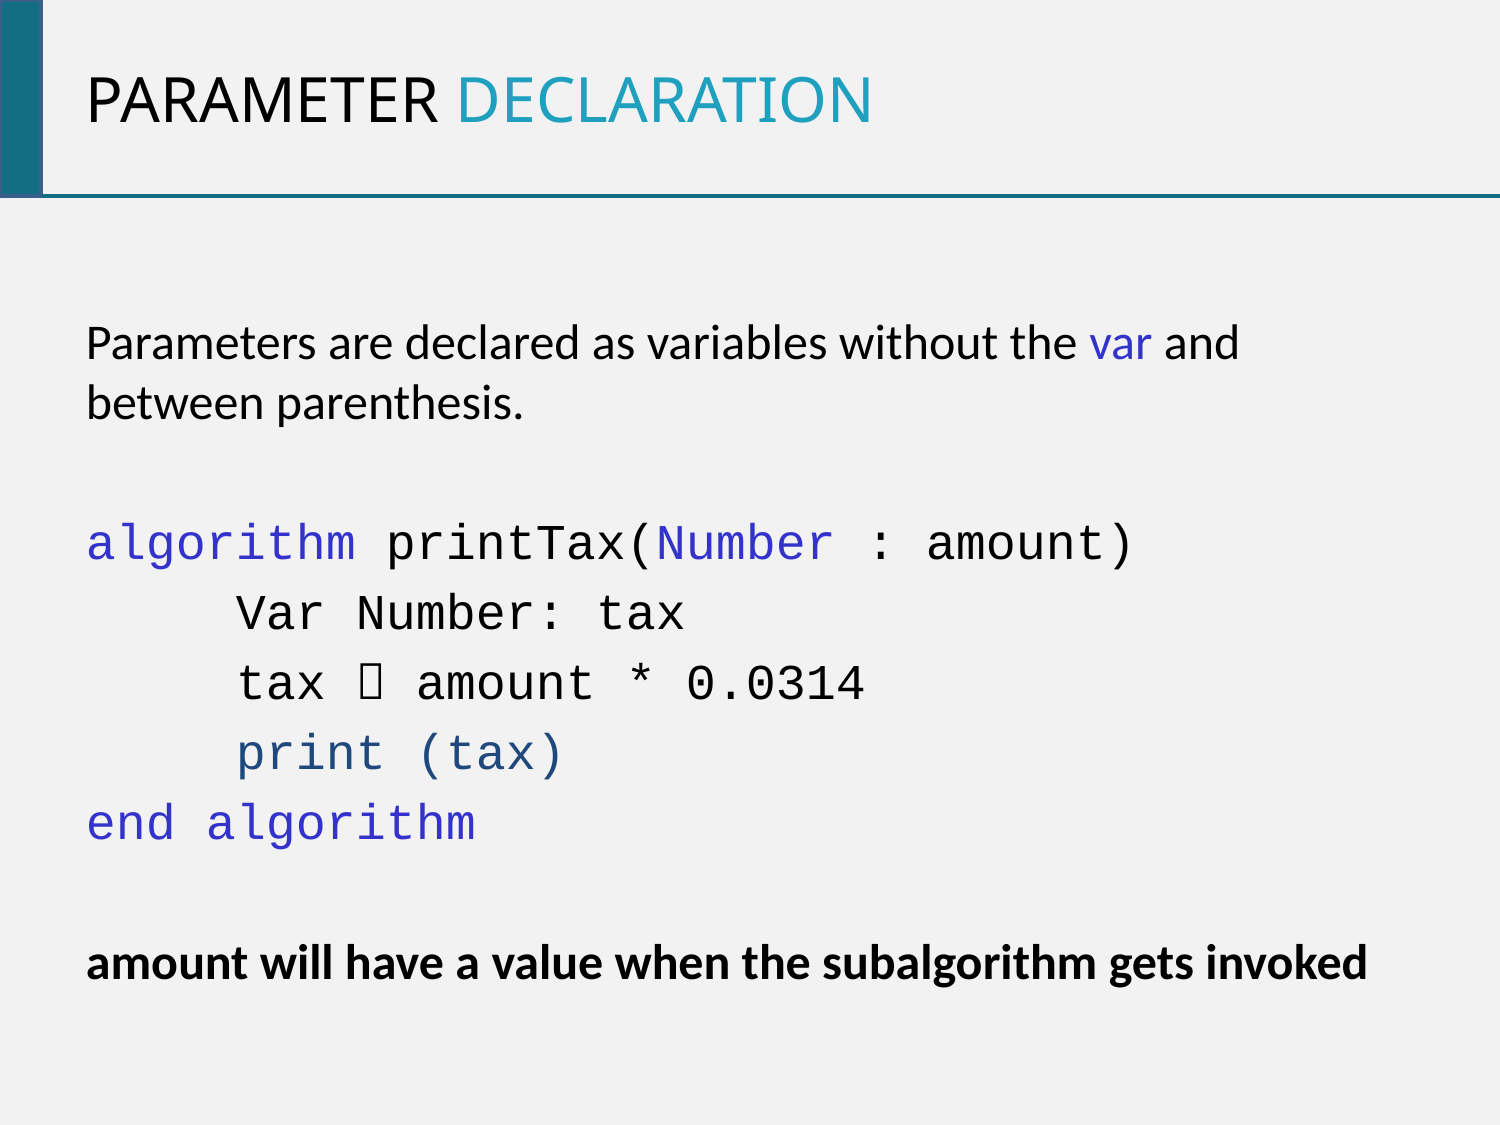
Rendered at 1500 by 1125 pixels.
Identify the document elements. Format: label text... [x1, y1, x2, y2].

text_box [0, 0, 43, 198]
text_box Parameter DEclaration [70, 0, 1294, 194]
list Parameters are declared as variables without the var and between parenthesis. algorithm printTax(Number : amount) Var Number: tax tax  amount * 0.0314 print (tax) end algorithm amount will have a value when the subalgorithm gets invoked [70, 231, 1430, 1088]
